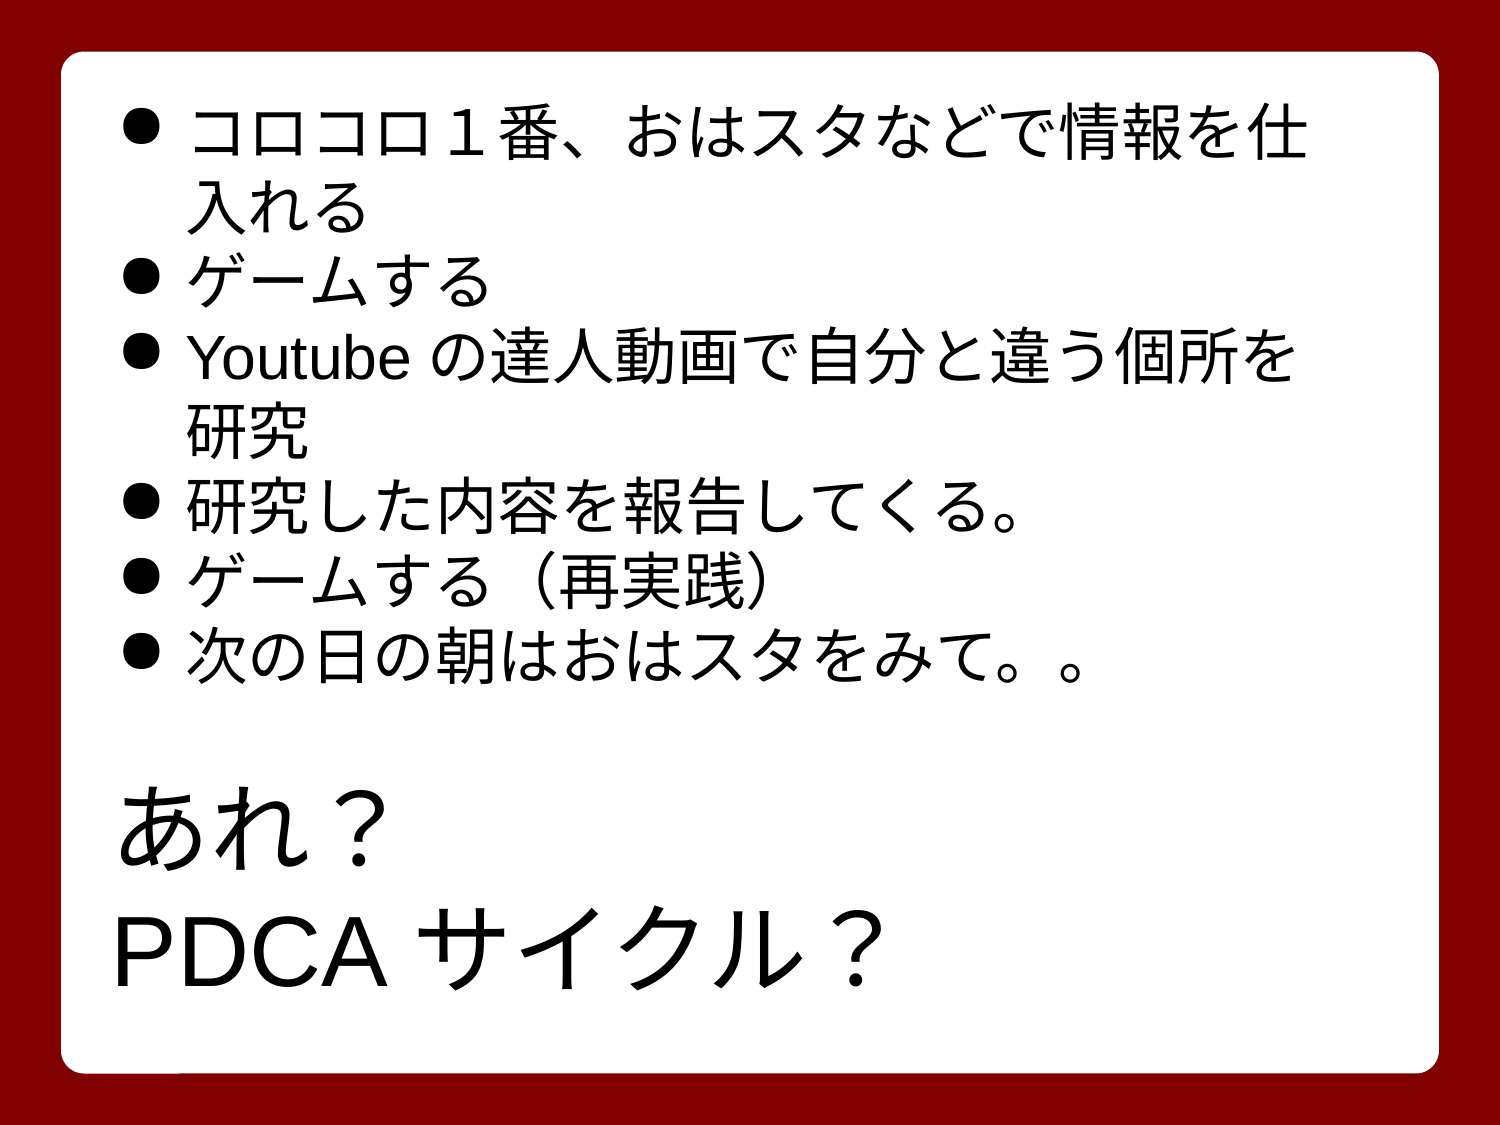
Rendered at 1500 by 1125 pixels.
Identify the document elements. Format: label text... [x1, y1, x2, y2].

text_box コロコロ１番、おはスタなどで情報を仕入れる ゲームする Youtubeの達人動画で自分と違う個所を研究 研究した内容を報告してくる。 ゲームする（再実践） 次の日の朝はおはスタをみて。。 あれ？ PDCAサイクル？ [95, 77, 1351, 950]
